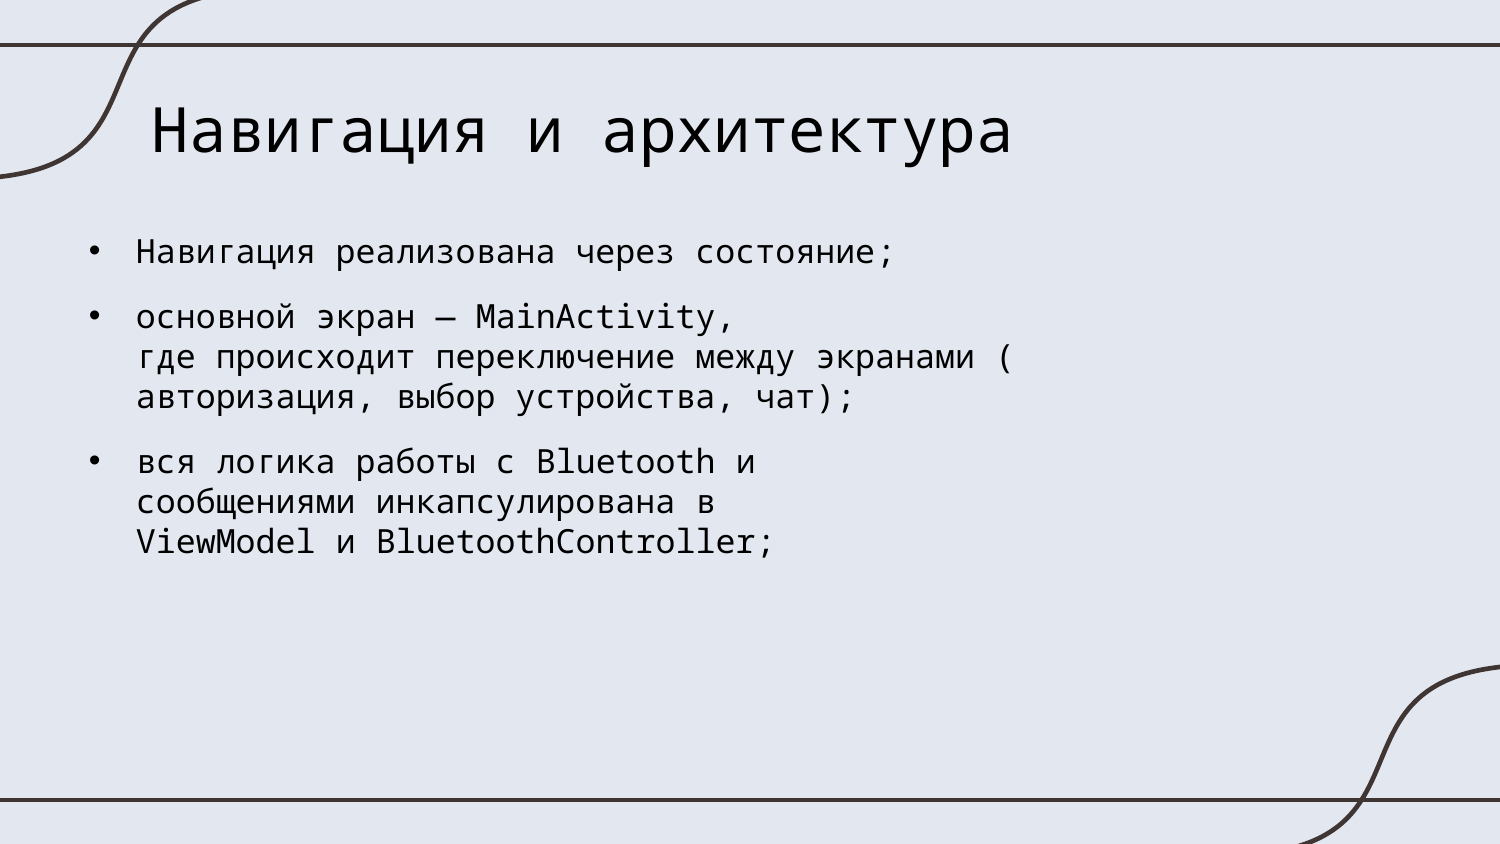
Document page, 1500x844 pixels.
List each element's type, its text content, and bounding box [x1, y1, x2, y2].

subtitle Навигация реализована через состояние; основной экран — MainActivity, где происходит переключение между экранами (авторизация, выбор устройства, чат); вся логика работы с Bluetooth и сообщениями инкапсулирована в ViewModel и BluetoothController; [73, 215, 1046, 809]
title Навигация и архитектура [136, 75, 1109, 158]
